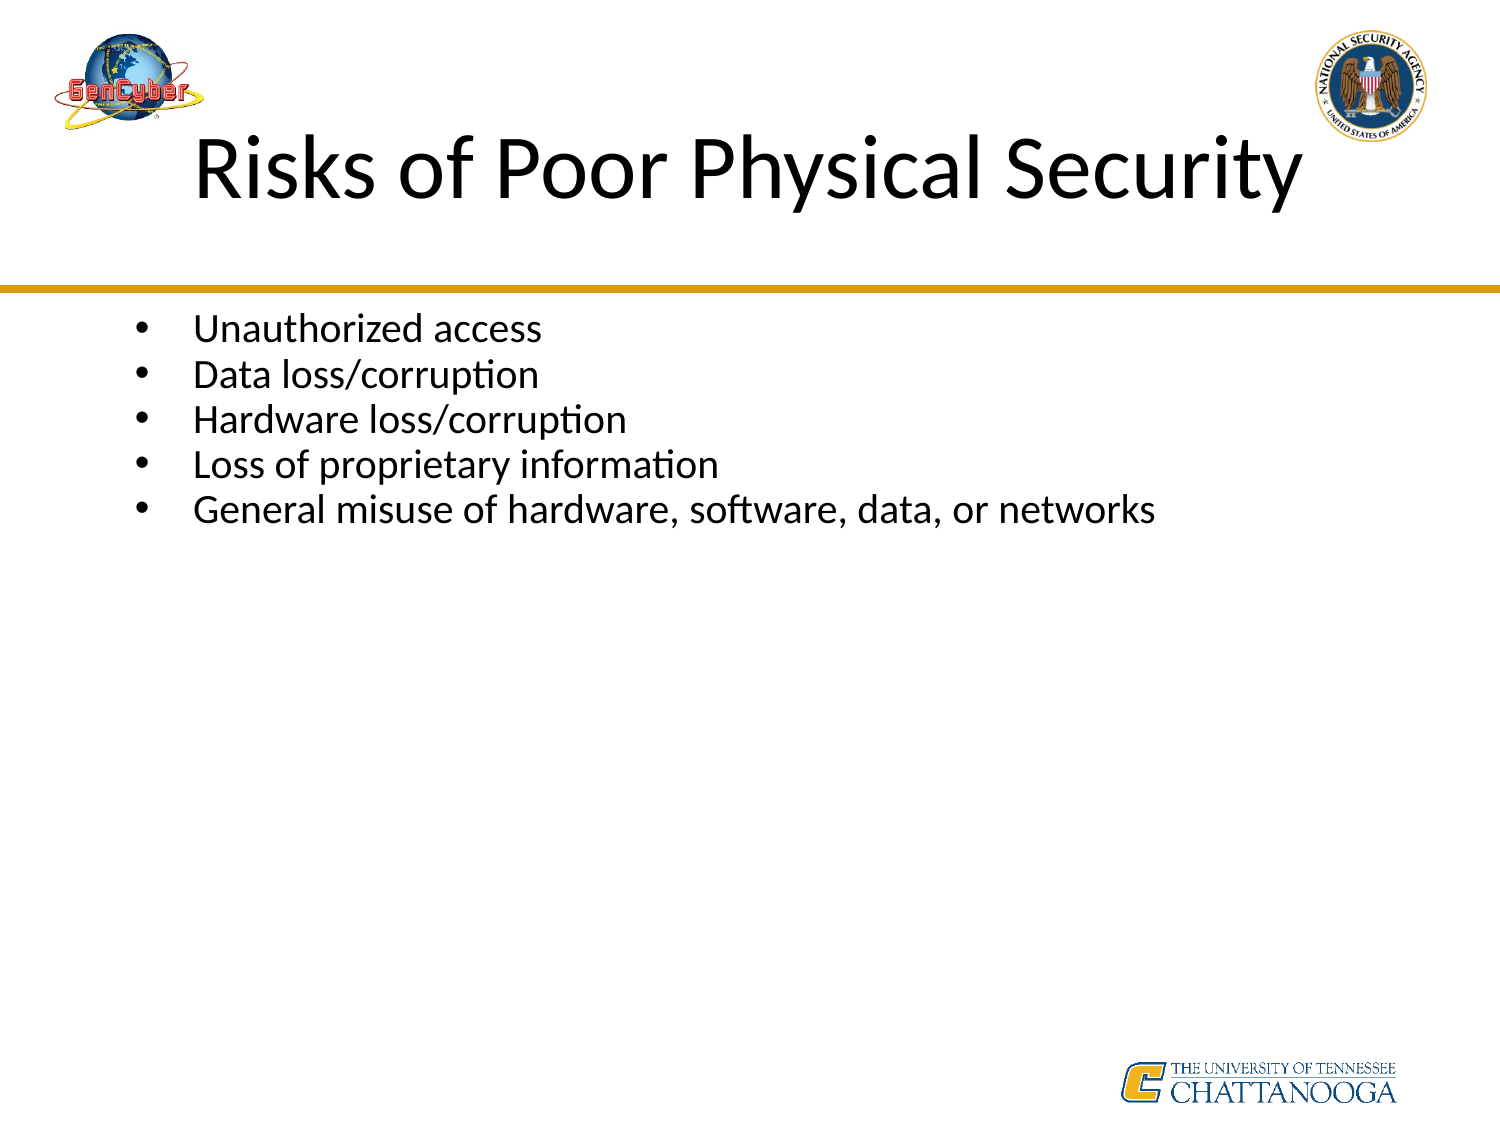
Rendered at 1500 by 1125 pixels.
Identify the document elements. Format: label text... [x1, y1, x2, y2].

title Risks of Poor Physical Security [103, 59, 1397, 278]
picture [1121, 1062, 1397, 1103]
picture [52, 30, 205, 132]
picture [1315, 30, 1427, 142]
list Unauthorized access Data loss/corruption Hardware loss/corruption Loss of proprietary information General misuse of hardware, software, data, or networks [103, 299, 1397, 1014]
